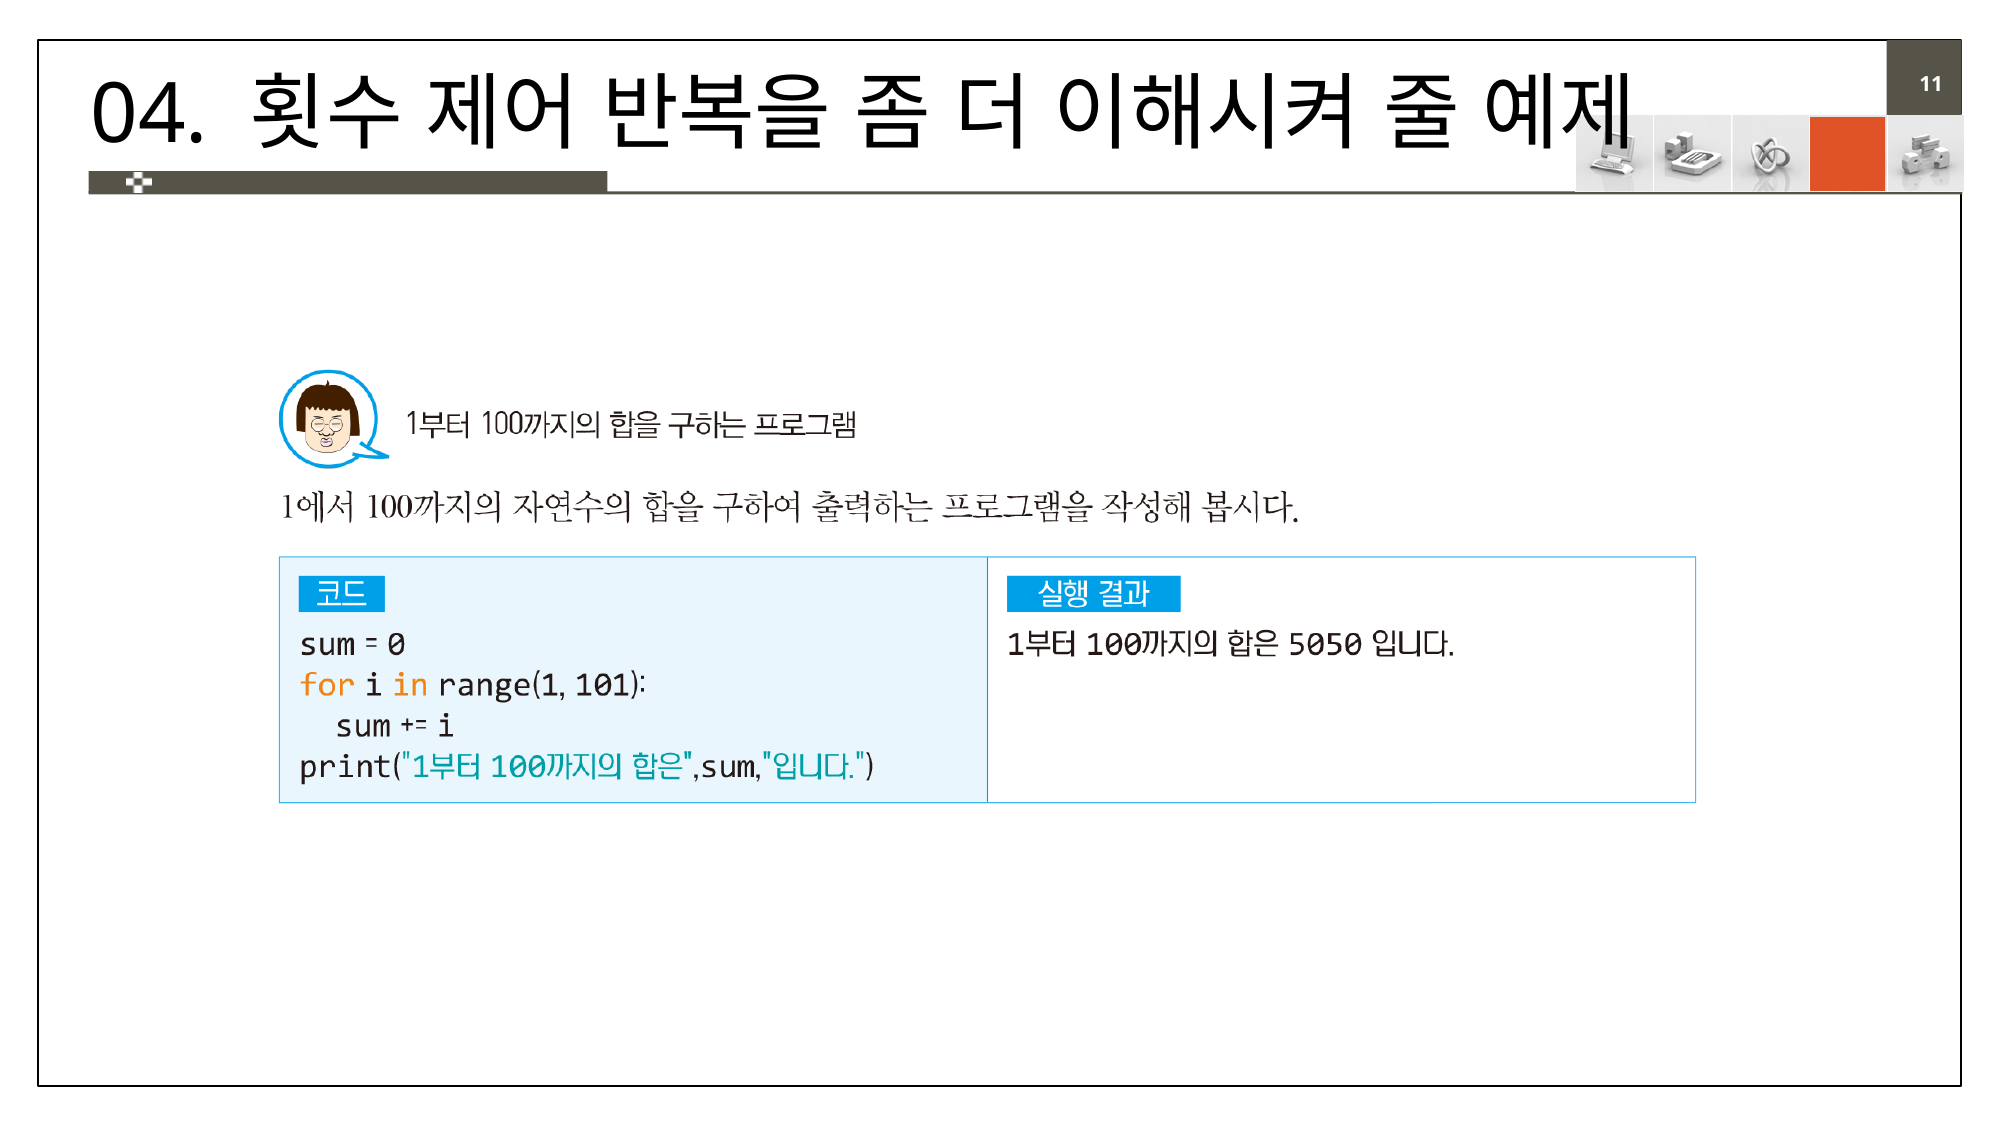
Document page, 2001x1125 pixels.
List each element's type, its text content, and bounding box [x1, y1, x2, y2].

picture [229, 339, 1710, 828]
picture [1808, 114, 1964, 192]
title 04. 횟수 제어 반복을 좀 더 이해시켜 줄 예제 [76, 62, 1808, 208]
